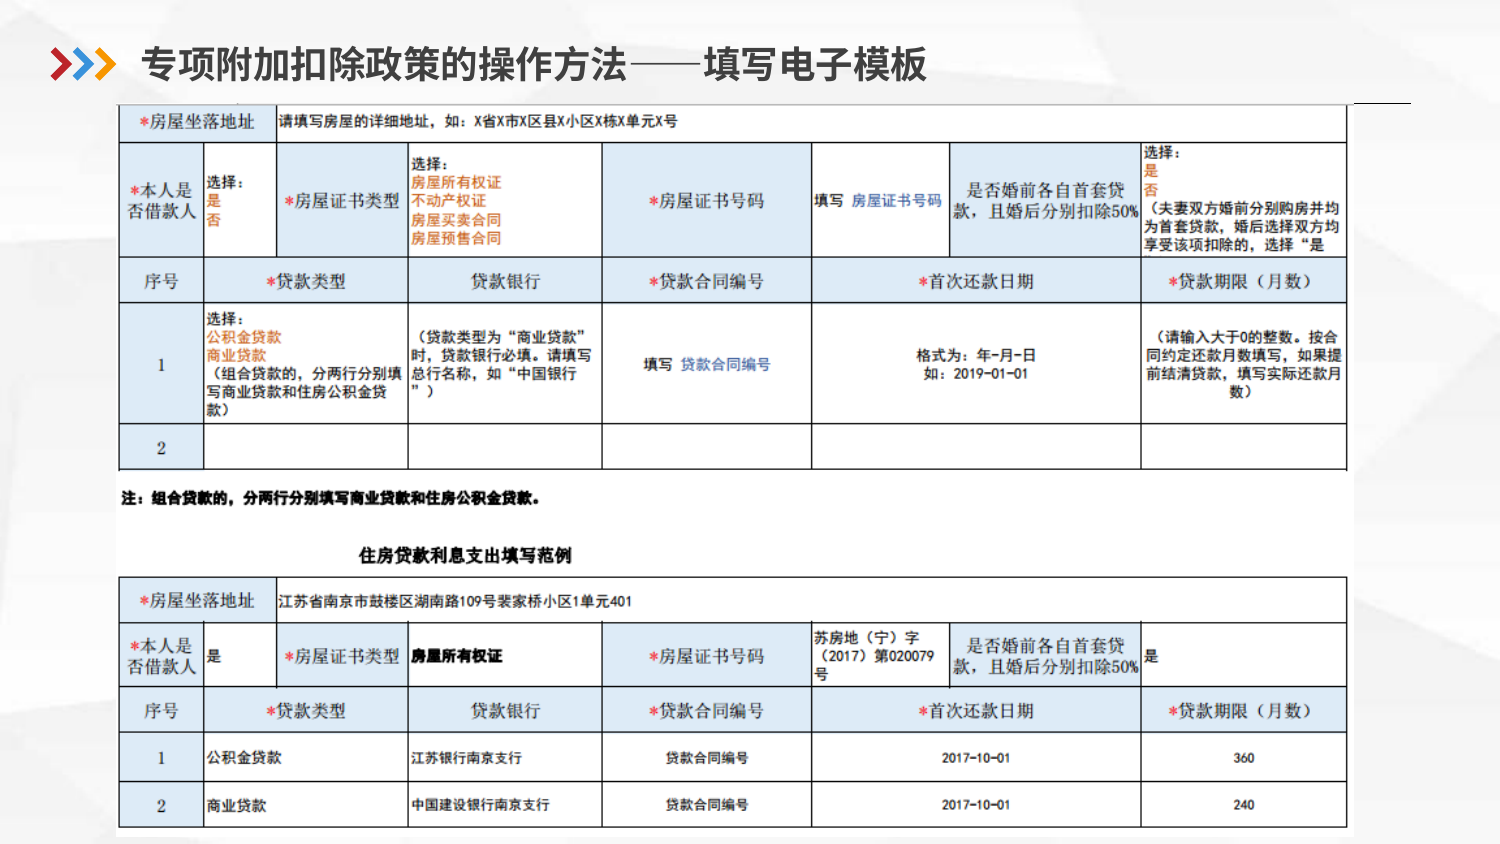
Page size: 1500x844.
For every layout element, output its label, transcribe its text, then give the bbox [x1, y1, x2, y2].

text_box 专项附加扣除政策的操作方法——填写电子模板 [140, 32, 951, 95]
text_box [92, 45, 119, 83]
text_box [70, 45, 97, 83]
picture [0, 0, 1500, 844]
text_box [48, 45, 75, 83]
